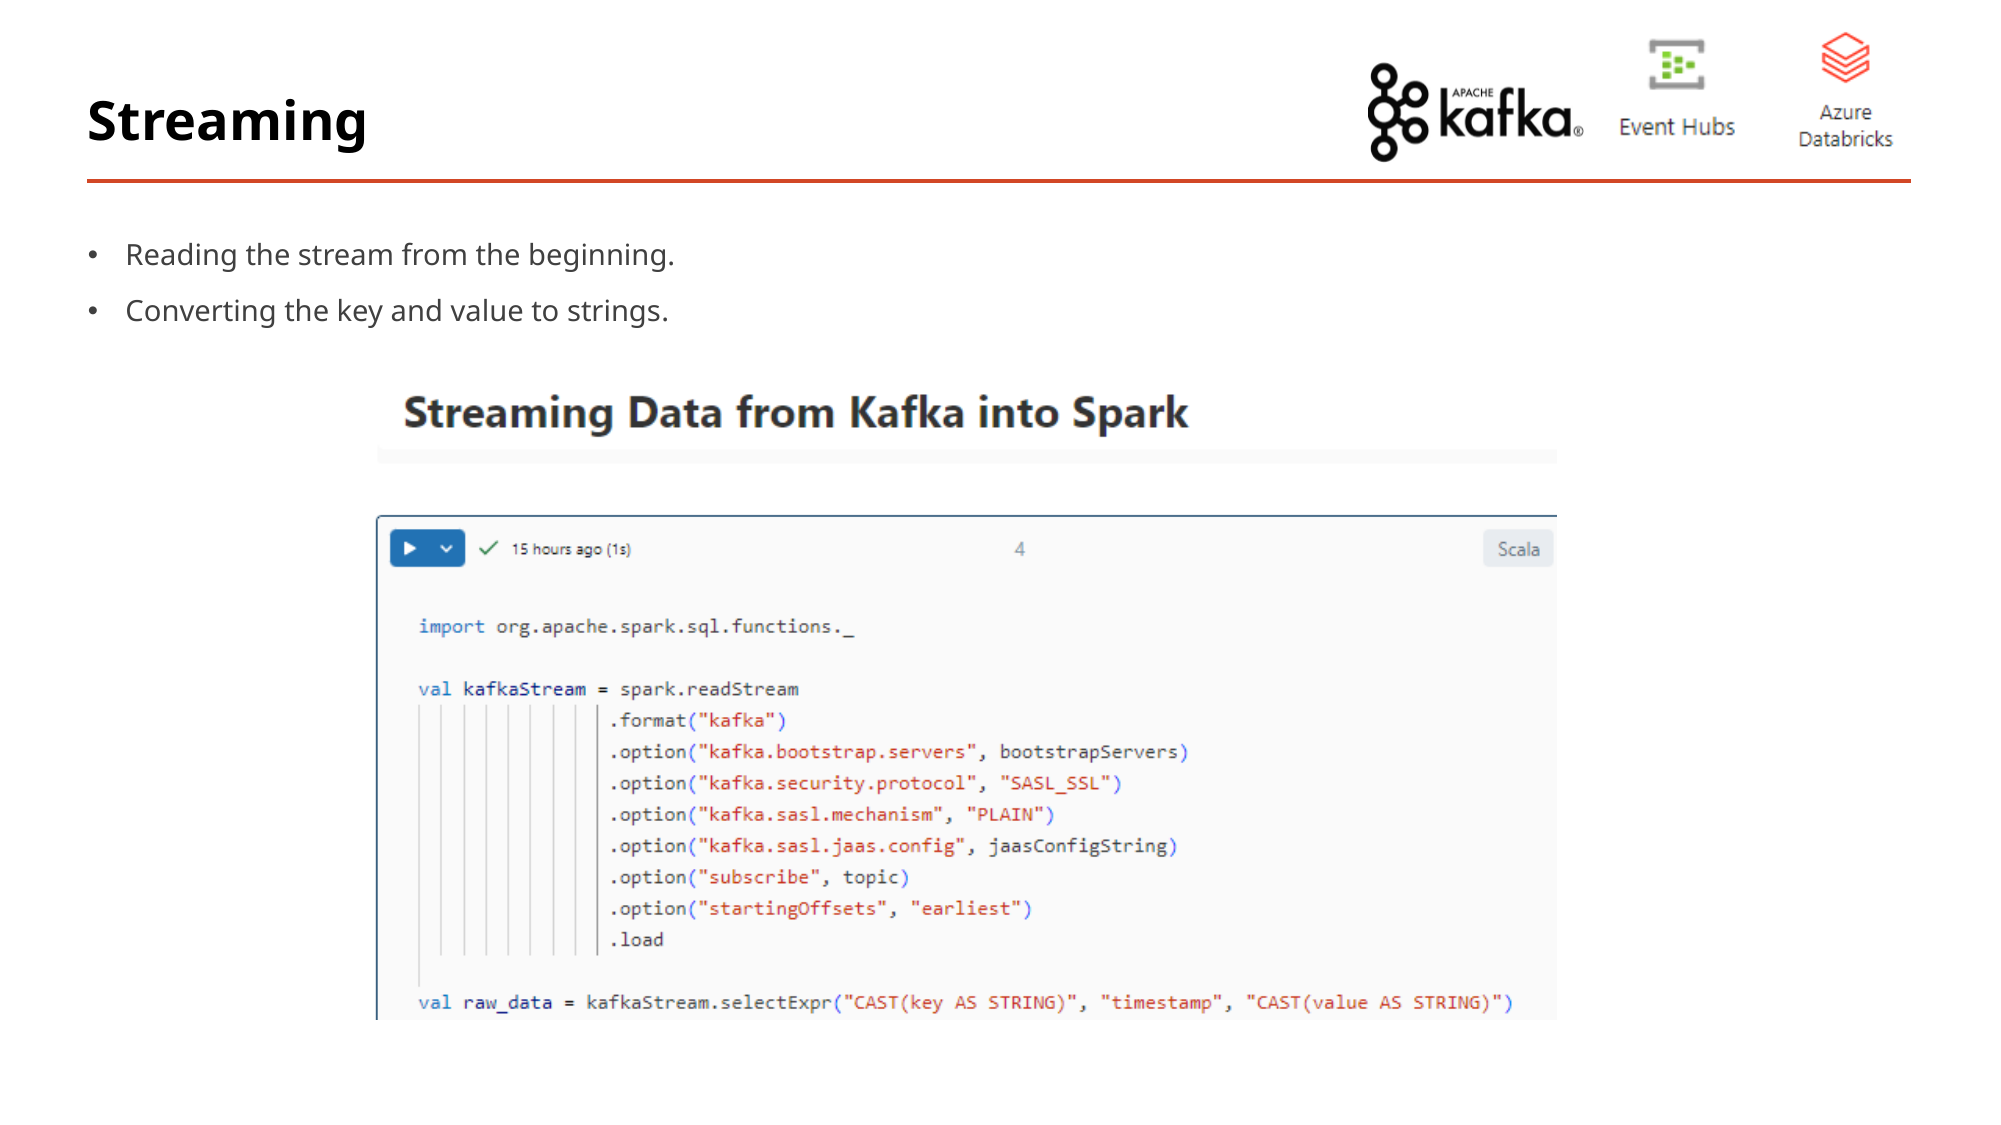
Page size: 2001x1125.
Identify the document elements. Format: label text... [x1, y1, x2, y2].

picture [1368, 44, 1589, 169]
picture [356, 376, 1557, 1020]
list Reading the stream from the beginning. Converting the key and value to strings. [72, 229, 1391, 405]
title Streaming [72, 70, 1574, 176]
picture [1616, 23, 1744, 148]
picture [1786, 23, 1917, 156]
